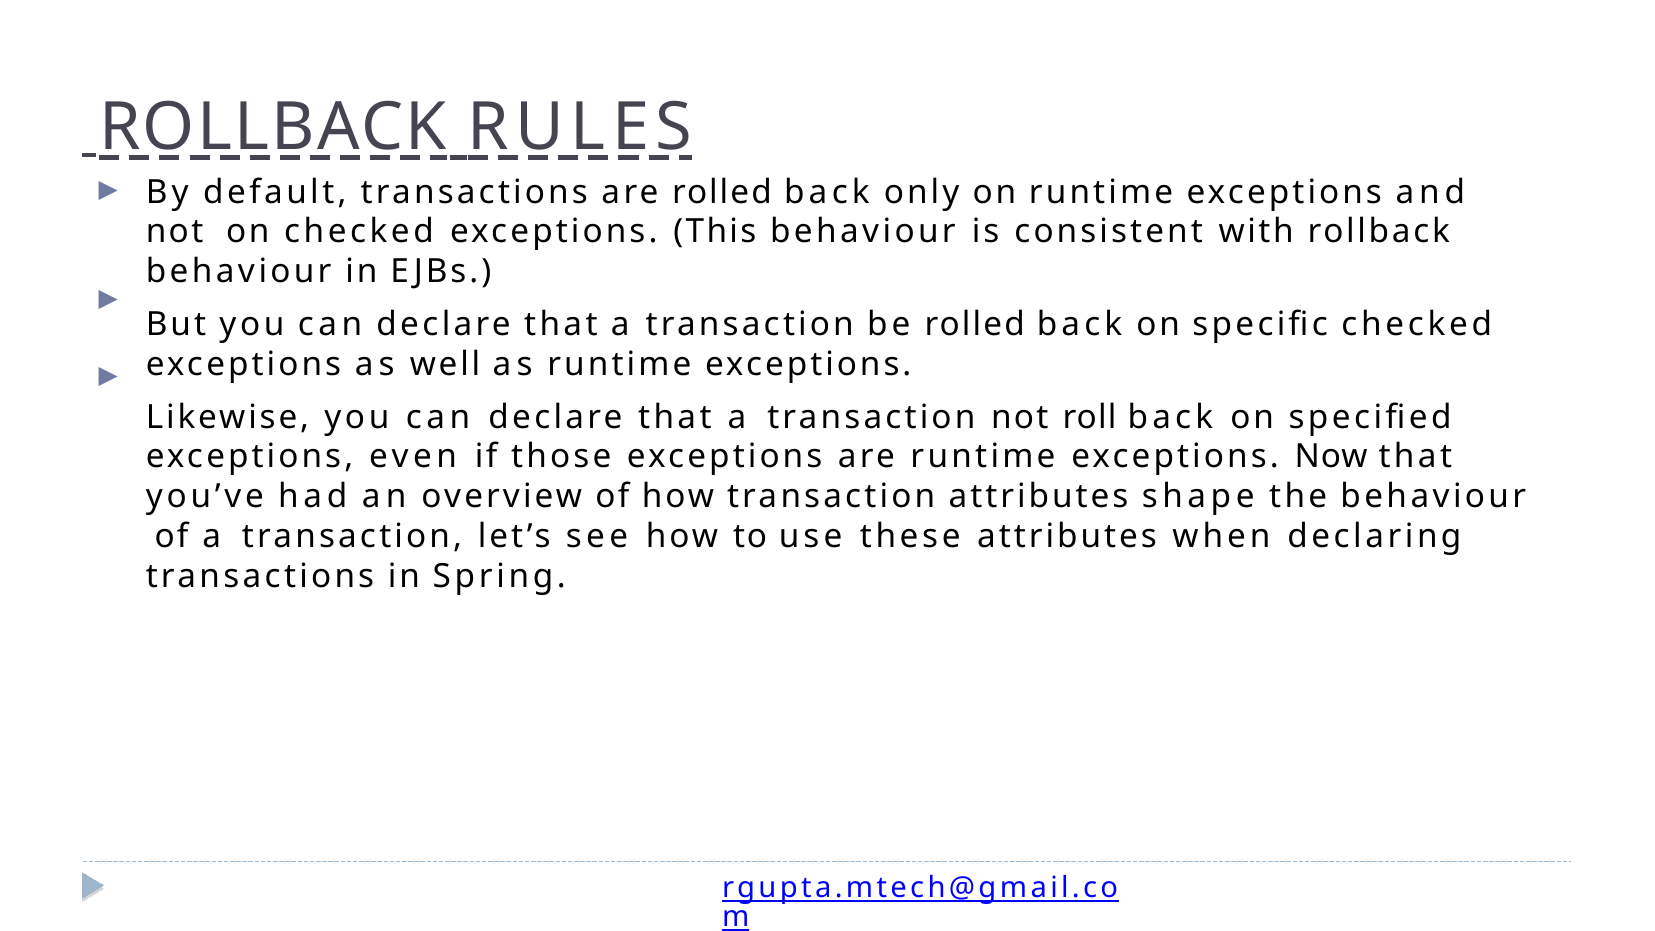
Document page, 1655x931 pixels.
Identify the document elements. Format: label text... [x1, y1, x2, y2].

text_box ▶ [96, 355, 120, 389]
picture [82, 872, 104, 902]
text_box ROLLBACK RULES [80, 80, 1574, 238]
text_box ▶ [96, 170, 120, 203]
text_box rgupta.mtech@gmail.com [719, 868, 1144, 909]
text_box ▶ [96, 279, 120, 312]
text_box By default, transactions are rolled back only on runtime exceptions and not on checked exceptions. (This behaviour is consistent with rollback behaviour in EJBs.) But you can declare that a transaction be rolled back on specific checked exceptions as well as runtime exceptions. Likewise, you can declare that a transaction not roll back on specified exceptions, even if those exceptions are runtime exceptions. Now that you’ve had an overview of how transaction attributes shape the behaviour of a transaction, let’s see how to use these attributes when declaring transactions in Spring. [121, 169, 1533, 699]
